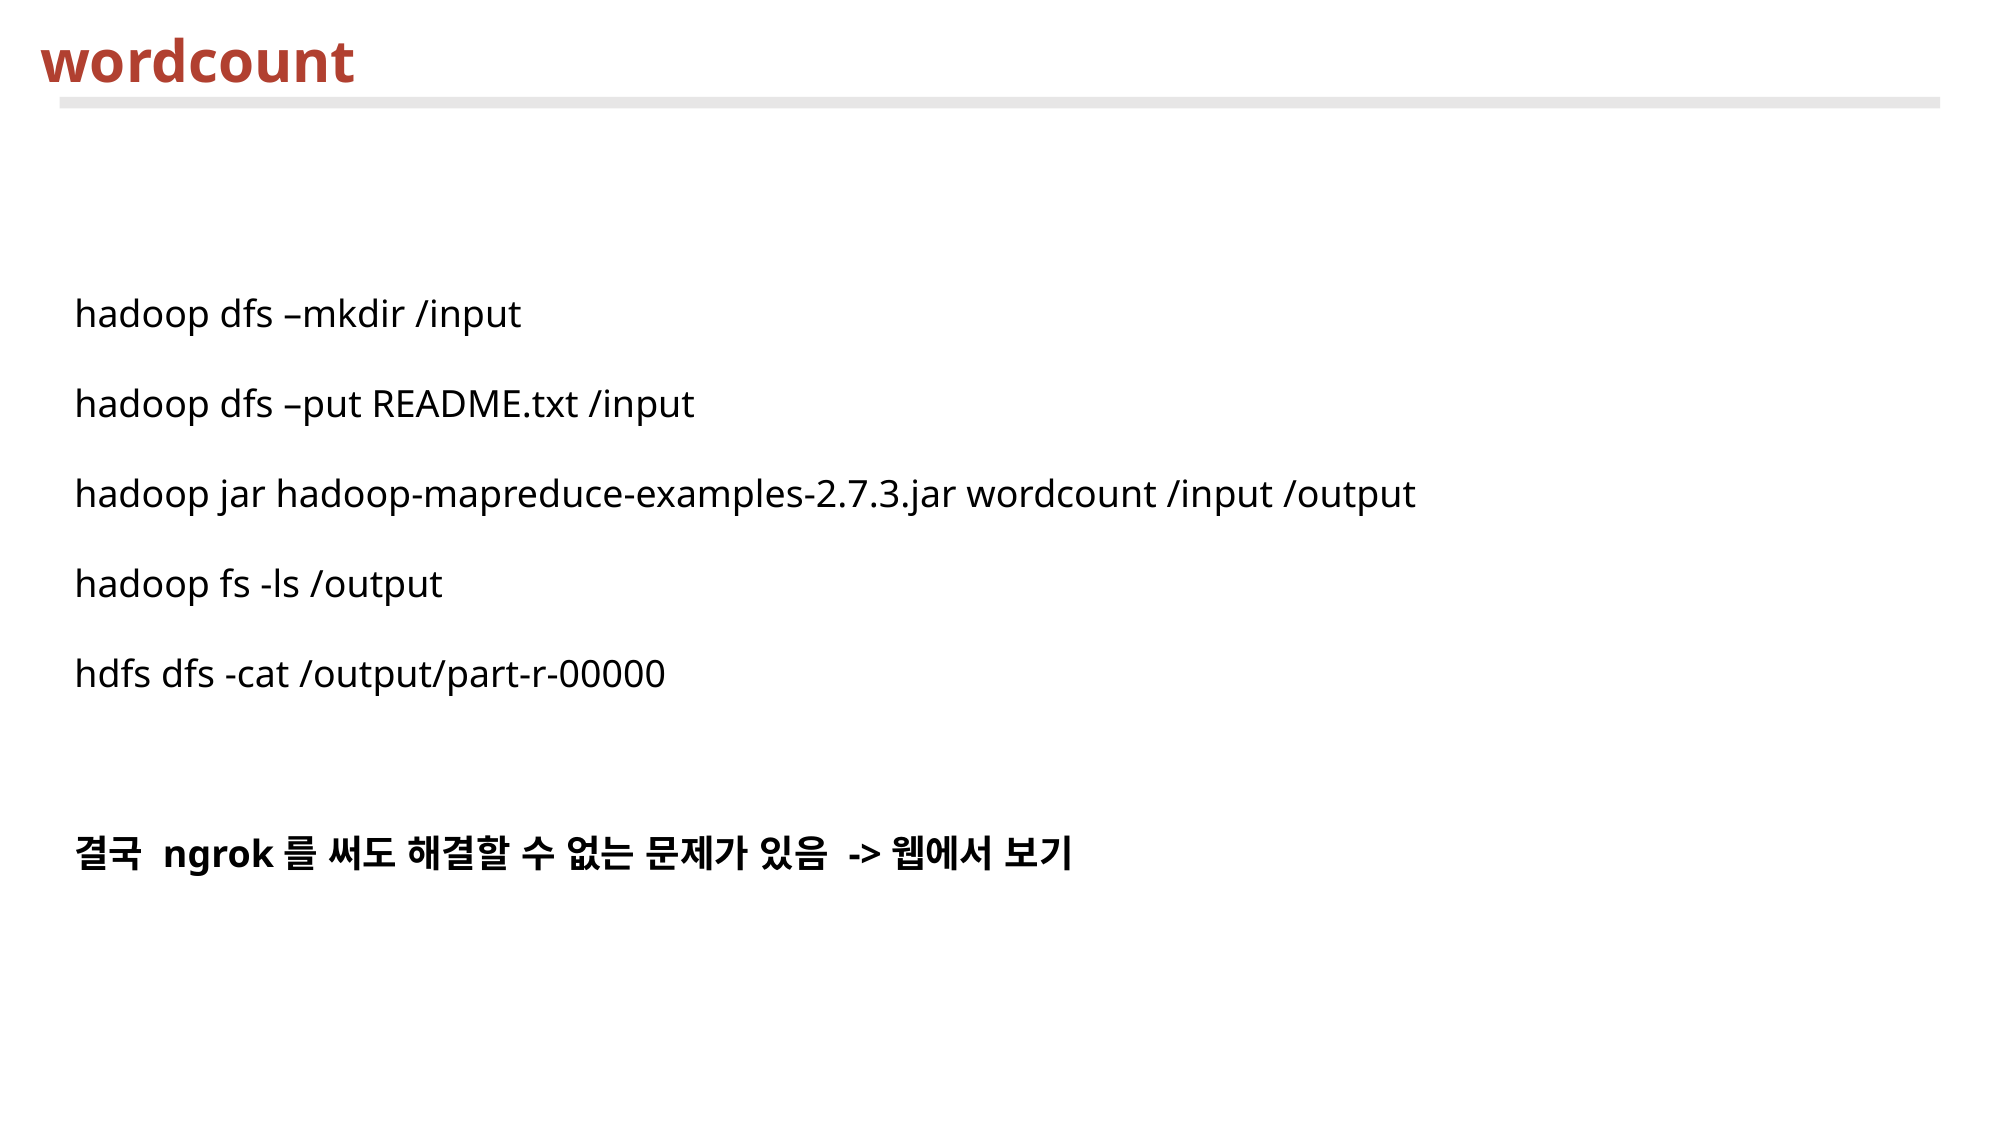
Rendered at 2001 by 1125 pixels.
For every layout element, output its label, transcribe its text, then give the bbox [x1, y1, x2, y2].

text_box wordcount [25, 16, 371, 102]
text_box hadoop dfs –mkdir /input hadoop dfs –put README.txt /input hadoop jar hadoop-mapreduce-examples-2.7.3.jar wordcount /input /output hadoop fs -ls /output hdfs dfs -cat /output/part-r-00000 결국 ngrok를 써도 해결할 수 없는 문제가 있음 ->웹에서 보기 [59, 282, 1778, 883]
text_box [59, 96, 1941, 109]
